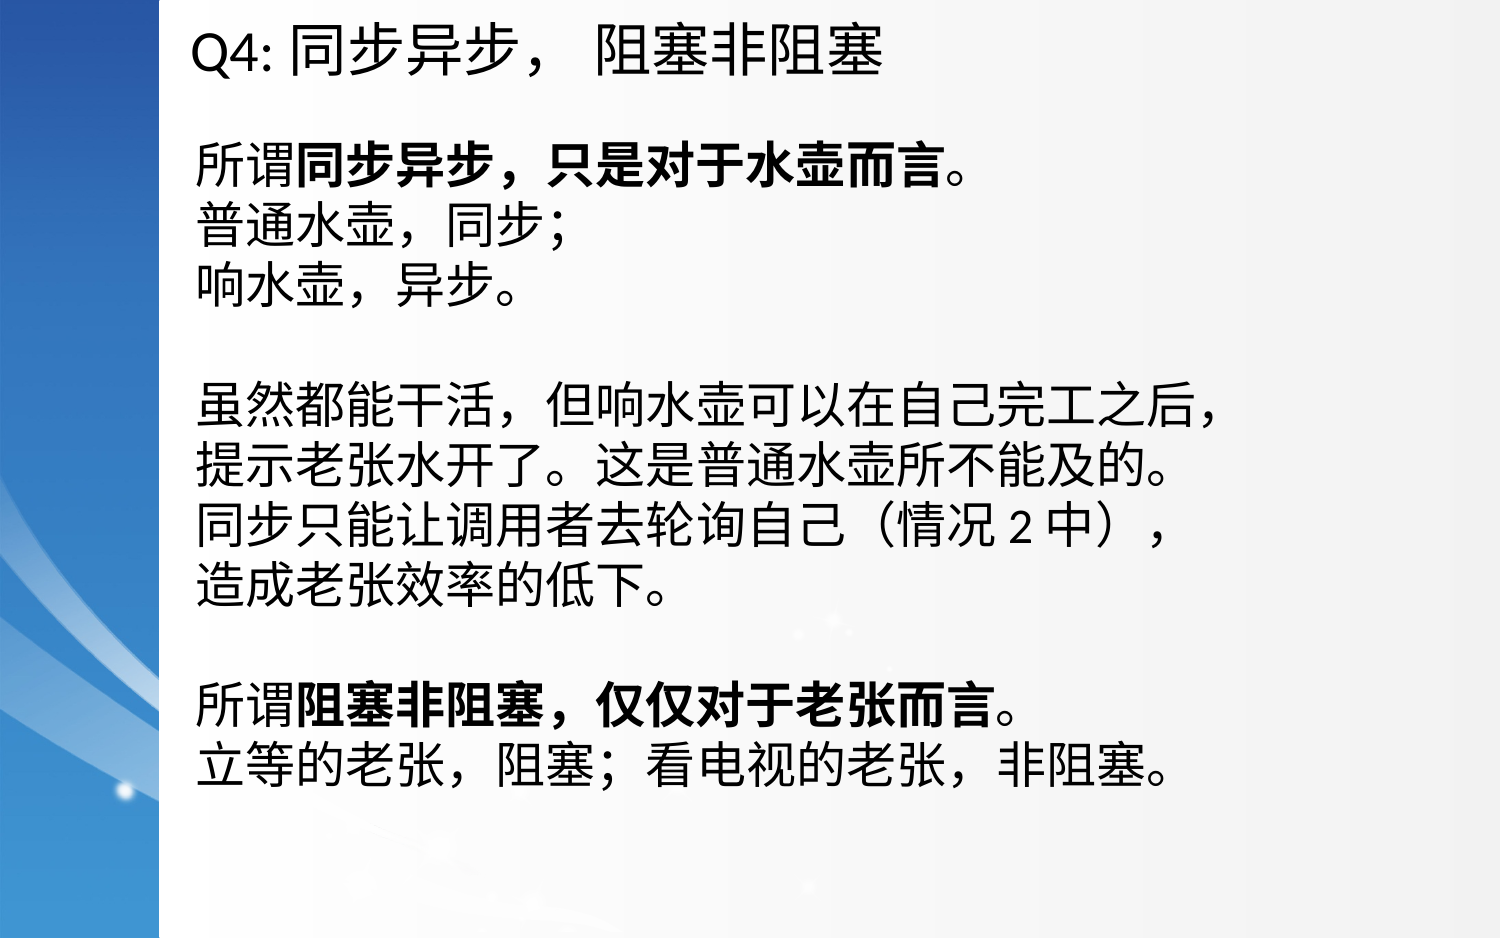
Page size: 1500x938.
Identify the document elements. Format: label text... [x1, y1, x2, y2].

picture [0, 0, 181, 938]
text_box 所谓同步异步，只是对于水壶而言。 普通水壶，同步； 响水壶，异步。 虽然都能干活，但响水壶可以在自己完工之后， 提示老张水开了。这是普通水壶所不能及的。 同步只能让调用者去轮询自己（情况2中）， 造成老张效率的低下。 所谓阻塞非阻塞，仅仅对于老张而言。 立等的老张，阻塞；看电视的老张，非阻塞。 [181, 90, 1261, 938]
title Q4:同步异步， 阻塞非阻塞 [175, 0, 1336, 127]
